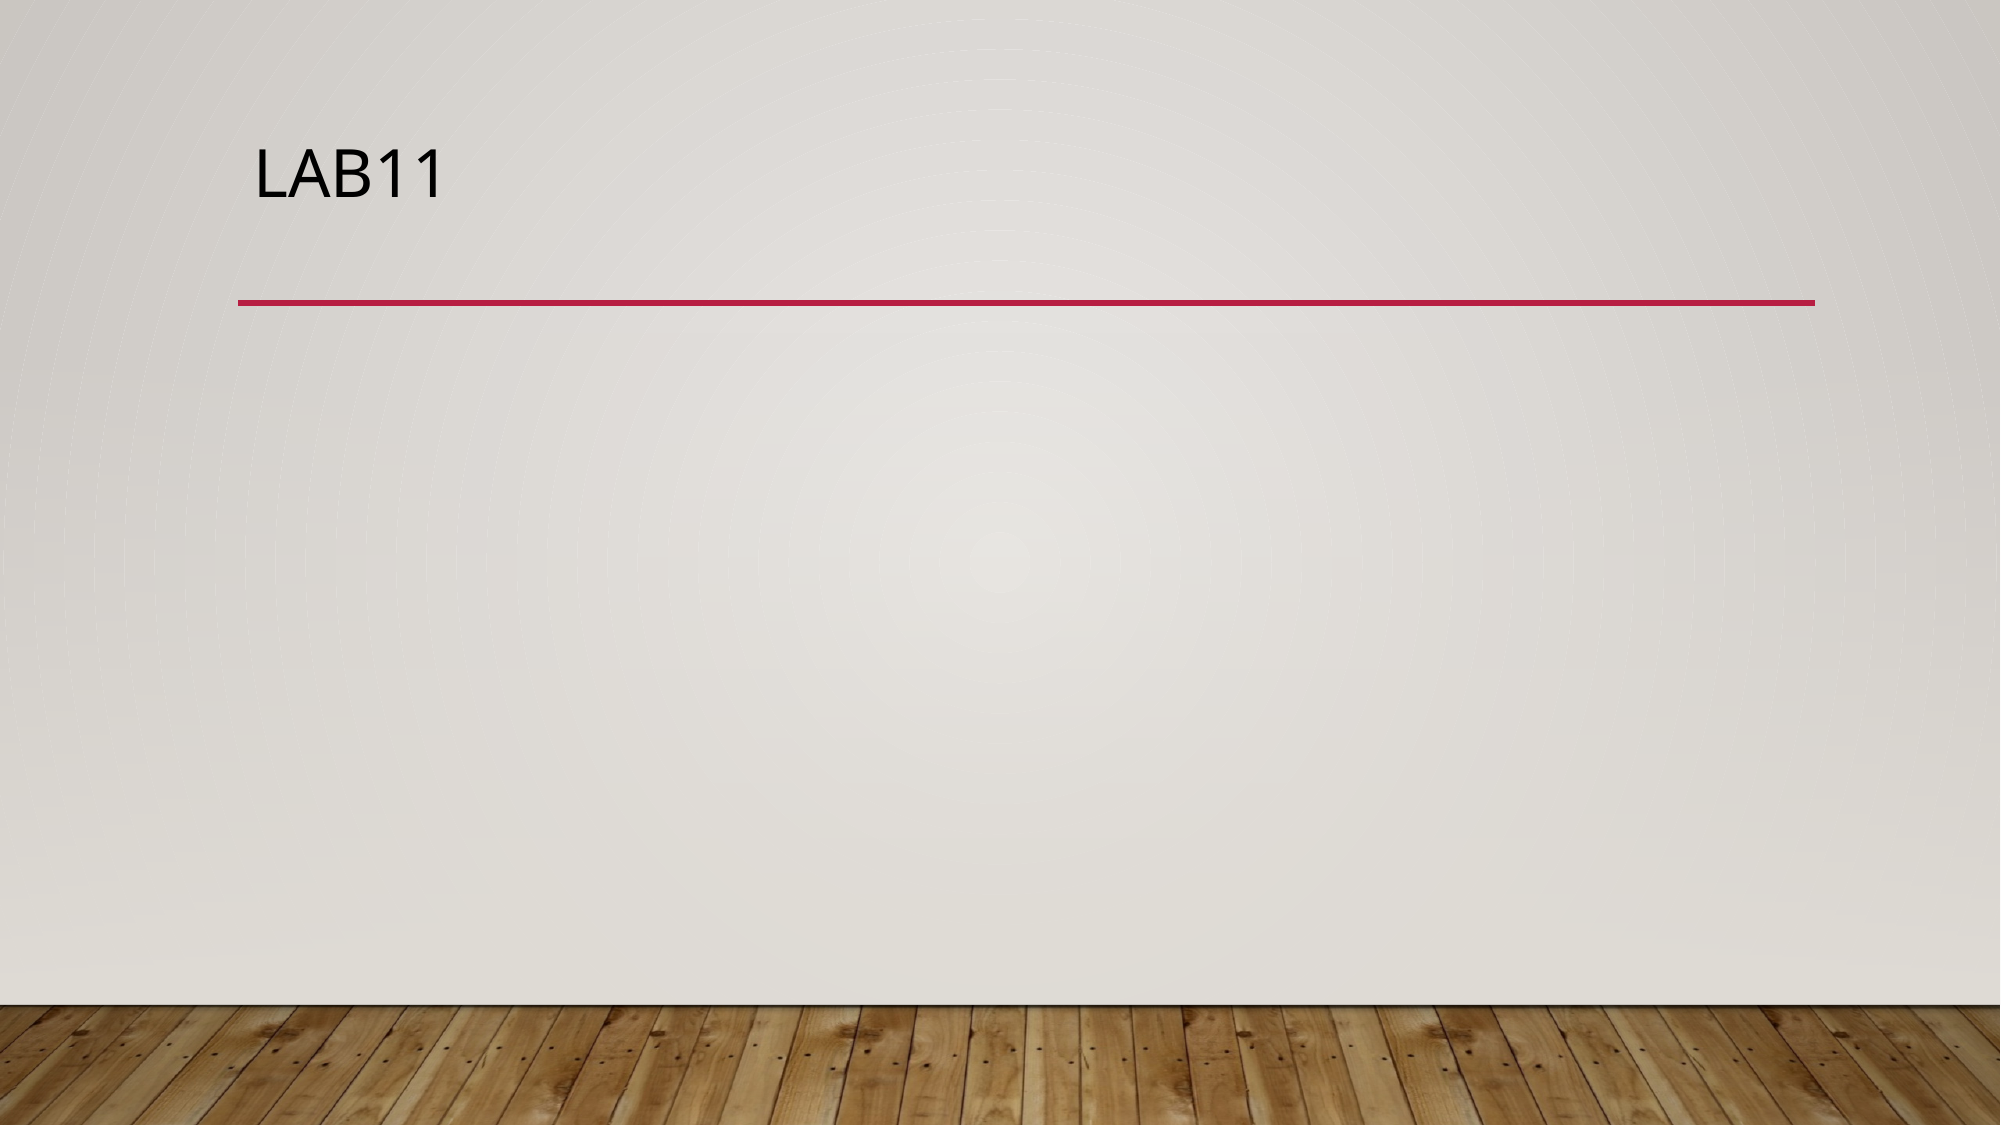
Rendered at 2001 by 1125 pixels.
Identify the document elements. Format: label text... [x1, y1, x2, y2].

title lab11 [238, 131, 1814, 305]
picture [0, 1005, 2000, 1125]
